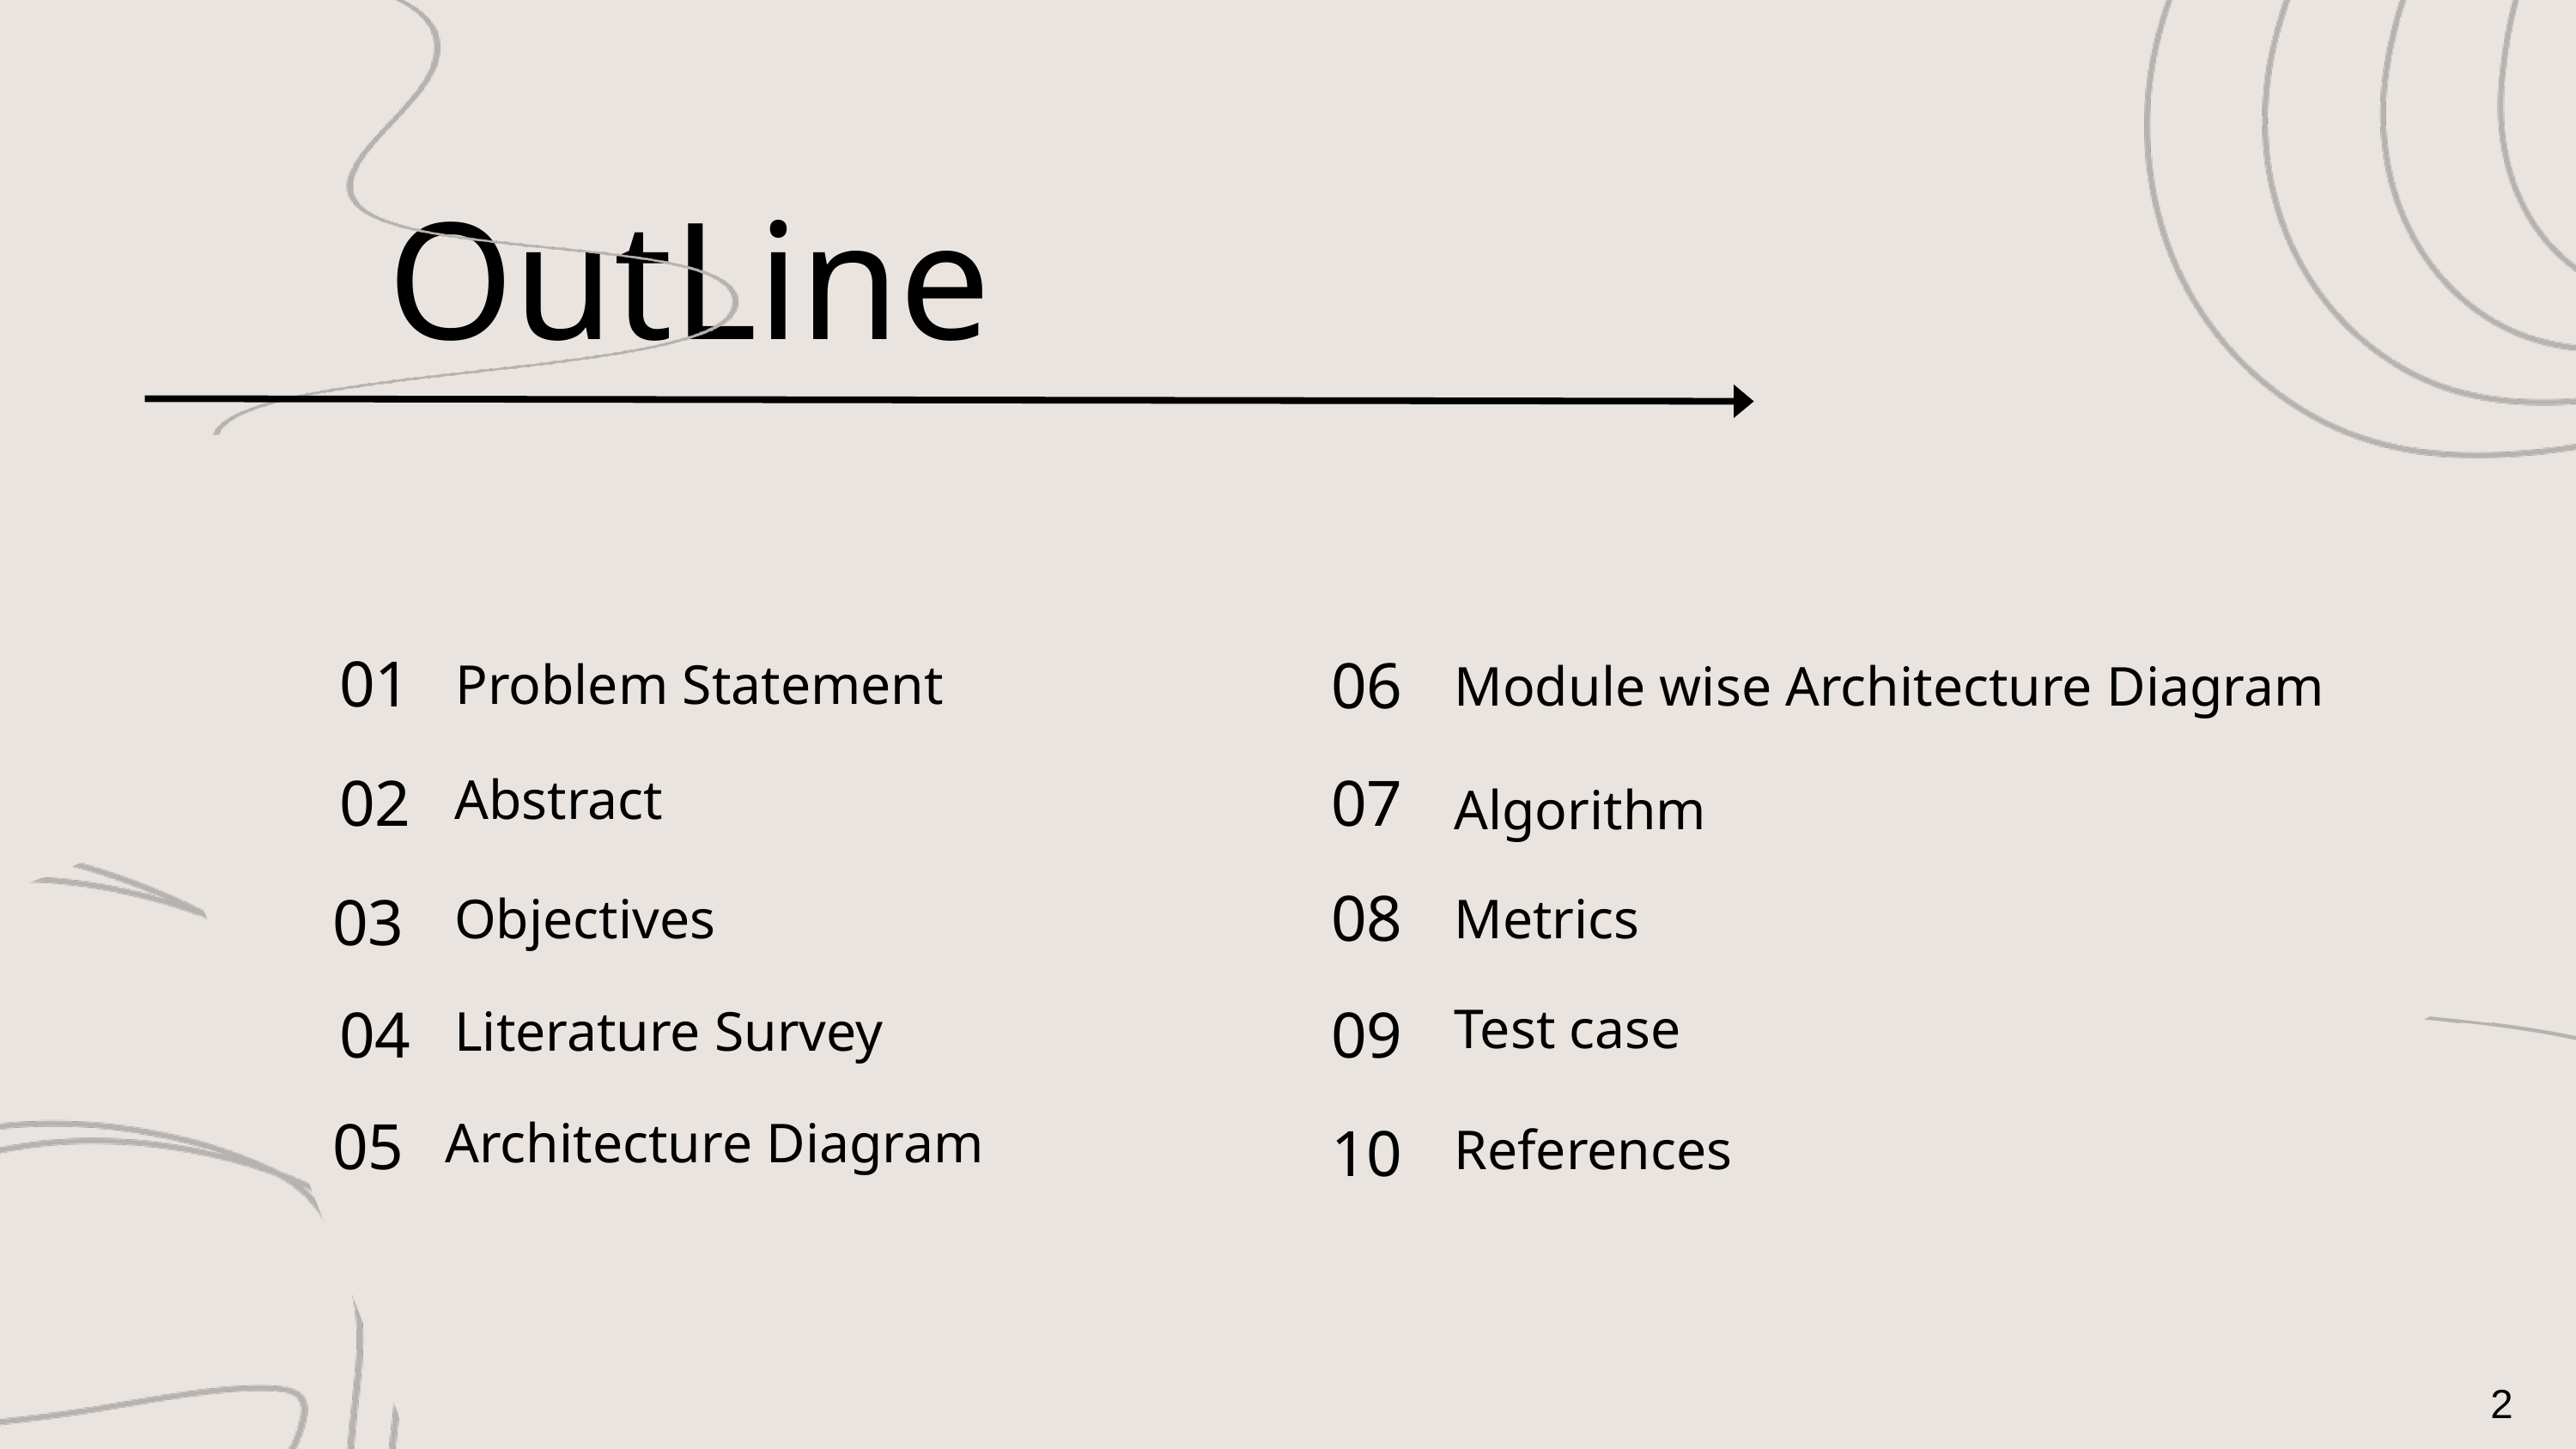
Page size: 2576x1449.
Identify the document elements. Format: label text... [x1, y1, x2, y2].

text_box 06 [1307, 658, 1427, 721]
text_box Architecture Diagram [445, 1119, 1082, 1173]
text_box Objectives [454, 895, 987, 949]
text_box 02 [315, 776, 435, 840]
text_box 01 [315, 657, 435, 720]
text_box References [1454, 1126, 2091, 1180]
text_box Abstract [454, 776, 987, 830]
text_box [144, 392, 1754, 410]
text_box OutLine [737, 209, 1288, 372]
text_box 08 [1307, 890, 1427, 954]
text_box [0, 828, 412, 1449]
text_box [1924, 937, 2576, 1449]
text_box 2 [2490, 1369, 2513, 1427]
text_box 05 [308, 1119, 428, 1183]
text_box Problem Statement [455, 649, 1072, 716]
text_box [2141, 0, 2576, 458]
text_box Algorithm [1454, 785, 2091, 840]
text_box Metrics [1454, 895, 2091, 949]
text_box [0, 0, 746, 446]
text_box 10 [1307, 1126, 1427, 1190]
text_box Module wise Architecture Diagram [1454, 663, 2455, 717]
text_box 07 [1307, 776, 1427, 840]
text_box 03 [308, 895, 428, 959]
text_box Test case [1454, 1005, 2091, 1060]
text_box Literature Survey [454, 1008, 987, 1062]
text_box 09 [1307, 1008, 1427, 1071]
text_box 04 [315, 1008, 435, 1071]
